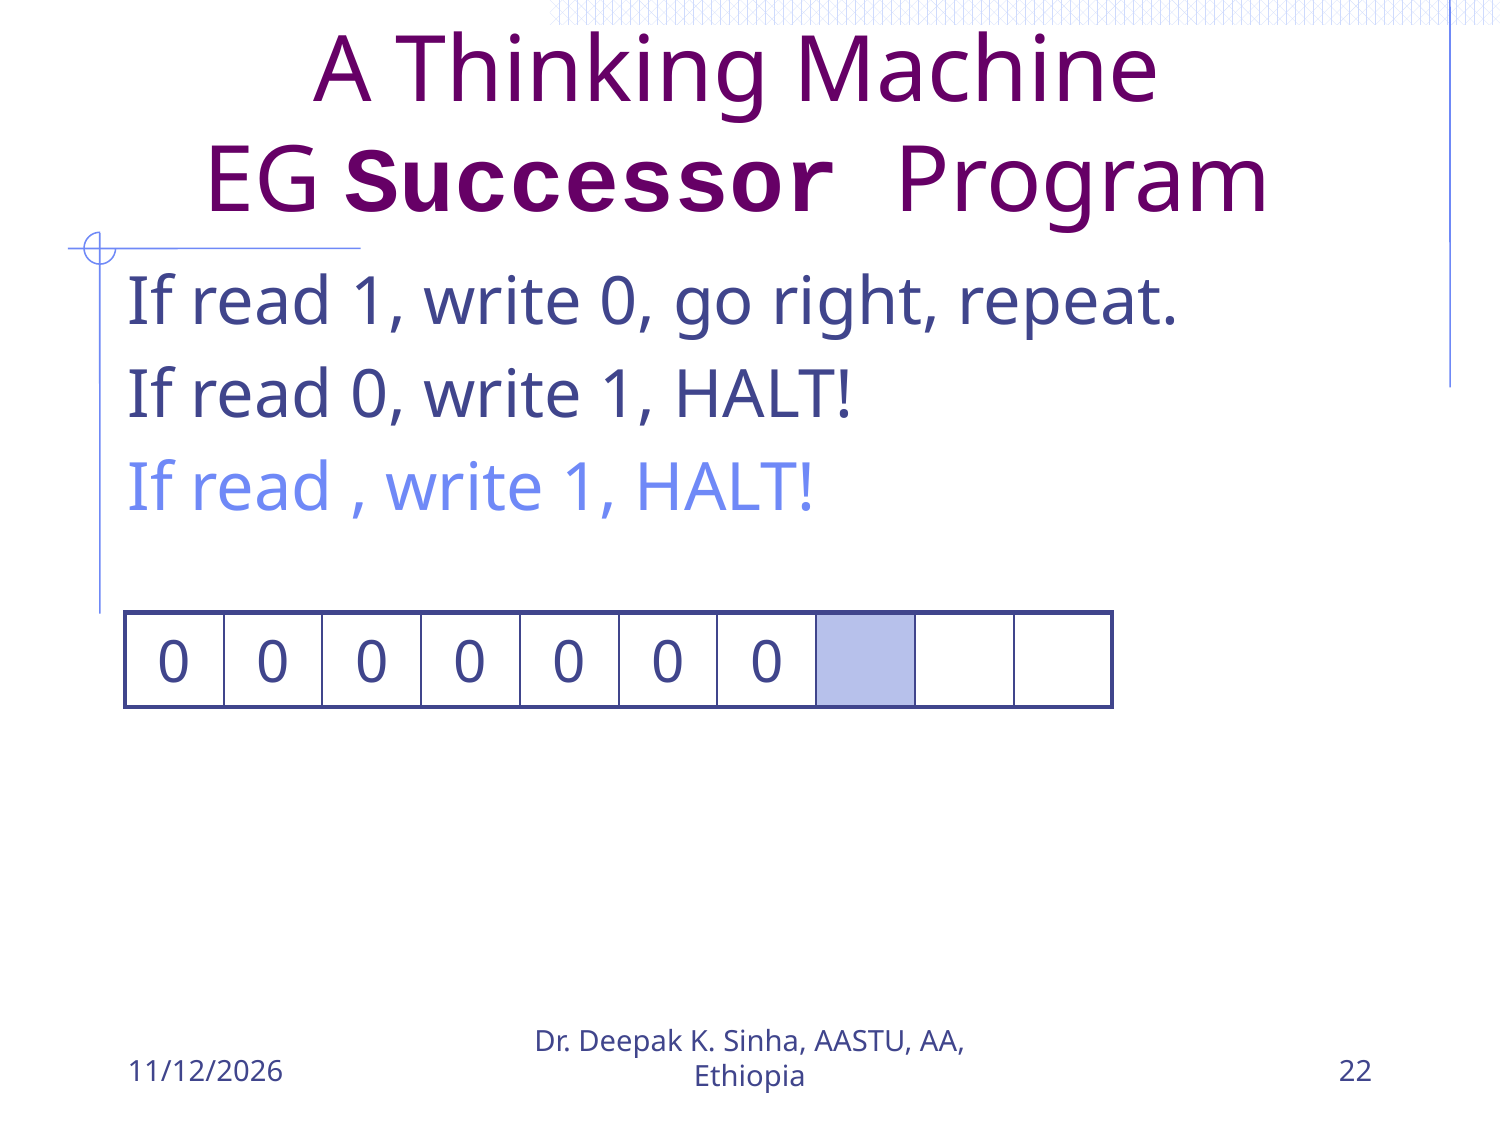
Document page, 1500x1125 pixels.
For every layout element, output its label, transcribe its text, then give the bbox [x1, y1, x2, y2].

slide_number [112, 1025, 425, 1100]
footer Dr. Deepak K. Sinha, AASTU, AA, Ethiopia [512, 1025, 988, 1100]
table_header 0 [225, 615, 321, 705]
table_header [817, 615, 914, 705]
list If read 1, write 0, go right, repeat. If read 0, write 1, HALT! If read , write 1, HALT! [112, 249, 1388, 938]
table_header 0 [620, 615, 716, 705]
title A Thinking Machine EG Successor Program [99, 49, 1376, 238]
table_header 0 [422, 615, 519, 705]
table_header 0 [521, 615, 618, 705]
slide_number 22 [1074, 1025, 1388, 1100]
table_header 0 [323, 615, 420, 705]
table_header [916, 615, 1013, 705]
table_header [1015, 615, 1110, 705]
table_header 0 [718, 615, 815, 705]
table_header 0 [127, 615, 223, 705]
